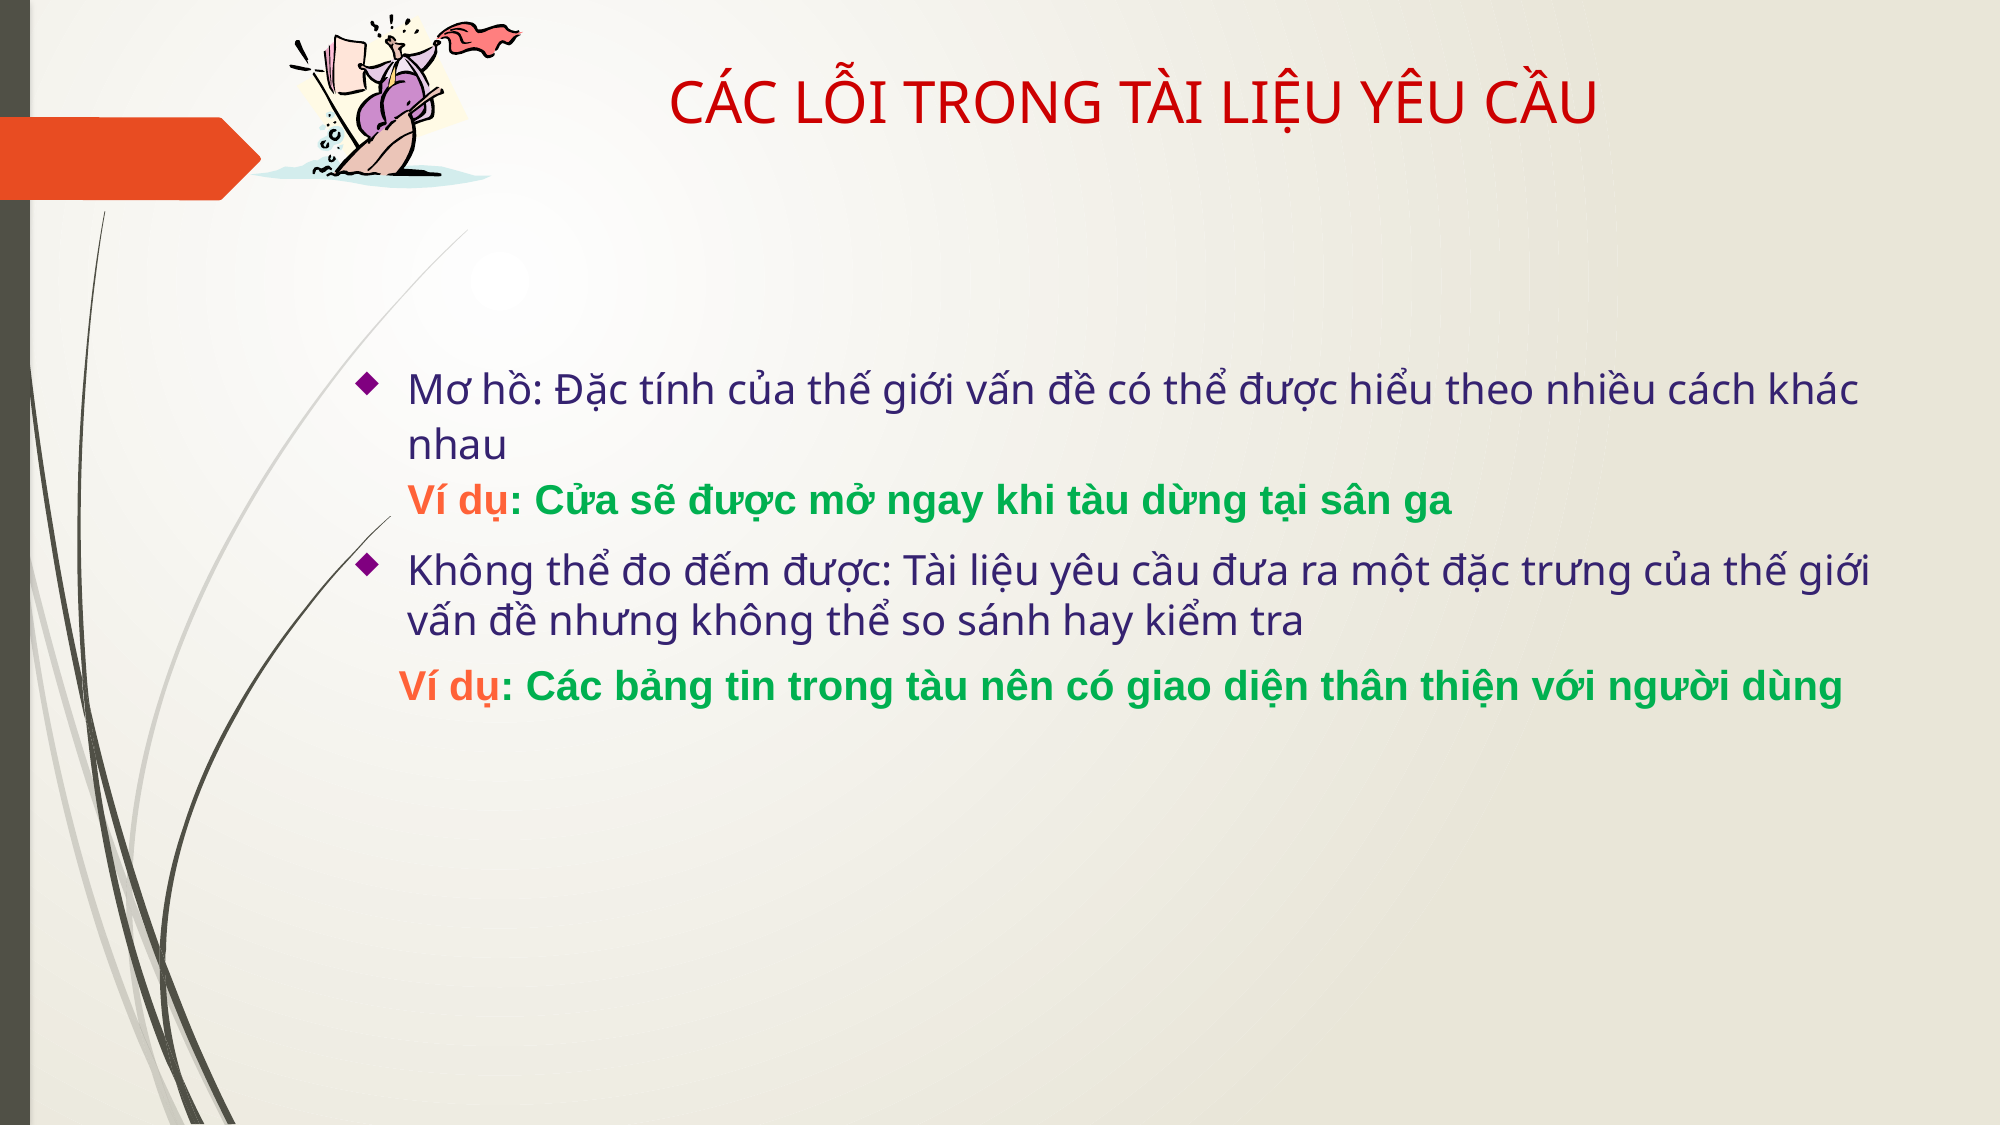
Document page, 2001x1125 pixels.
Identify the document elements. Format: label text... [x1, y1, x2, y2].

text_box CÁC LỖI TRONG TÀI LIỆU YÊU CẦU [549, 37, 1720, 163]
picture [249, 12, 526, 191]
text_box Mơ hồ: Đặc tính của thế giới vấn đề có thể được hiểu theo nhiều cách khác nhau Ví dụ: Cửa sẽ được mở ngay khi tàu dừng tại sân ga Không thể đo đếm được: Tài liệu yêu cầu đưa ra một đặc trưng của thế giới vấn đề nhưng không thể so sánh hay kiểm tra Ví dụ: Các bảng tin trong tàu nên có giao diện thân thiện với người dùng [337, 276, 1911, 790]
